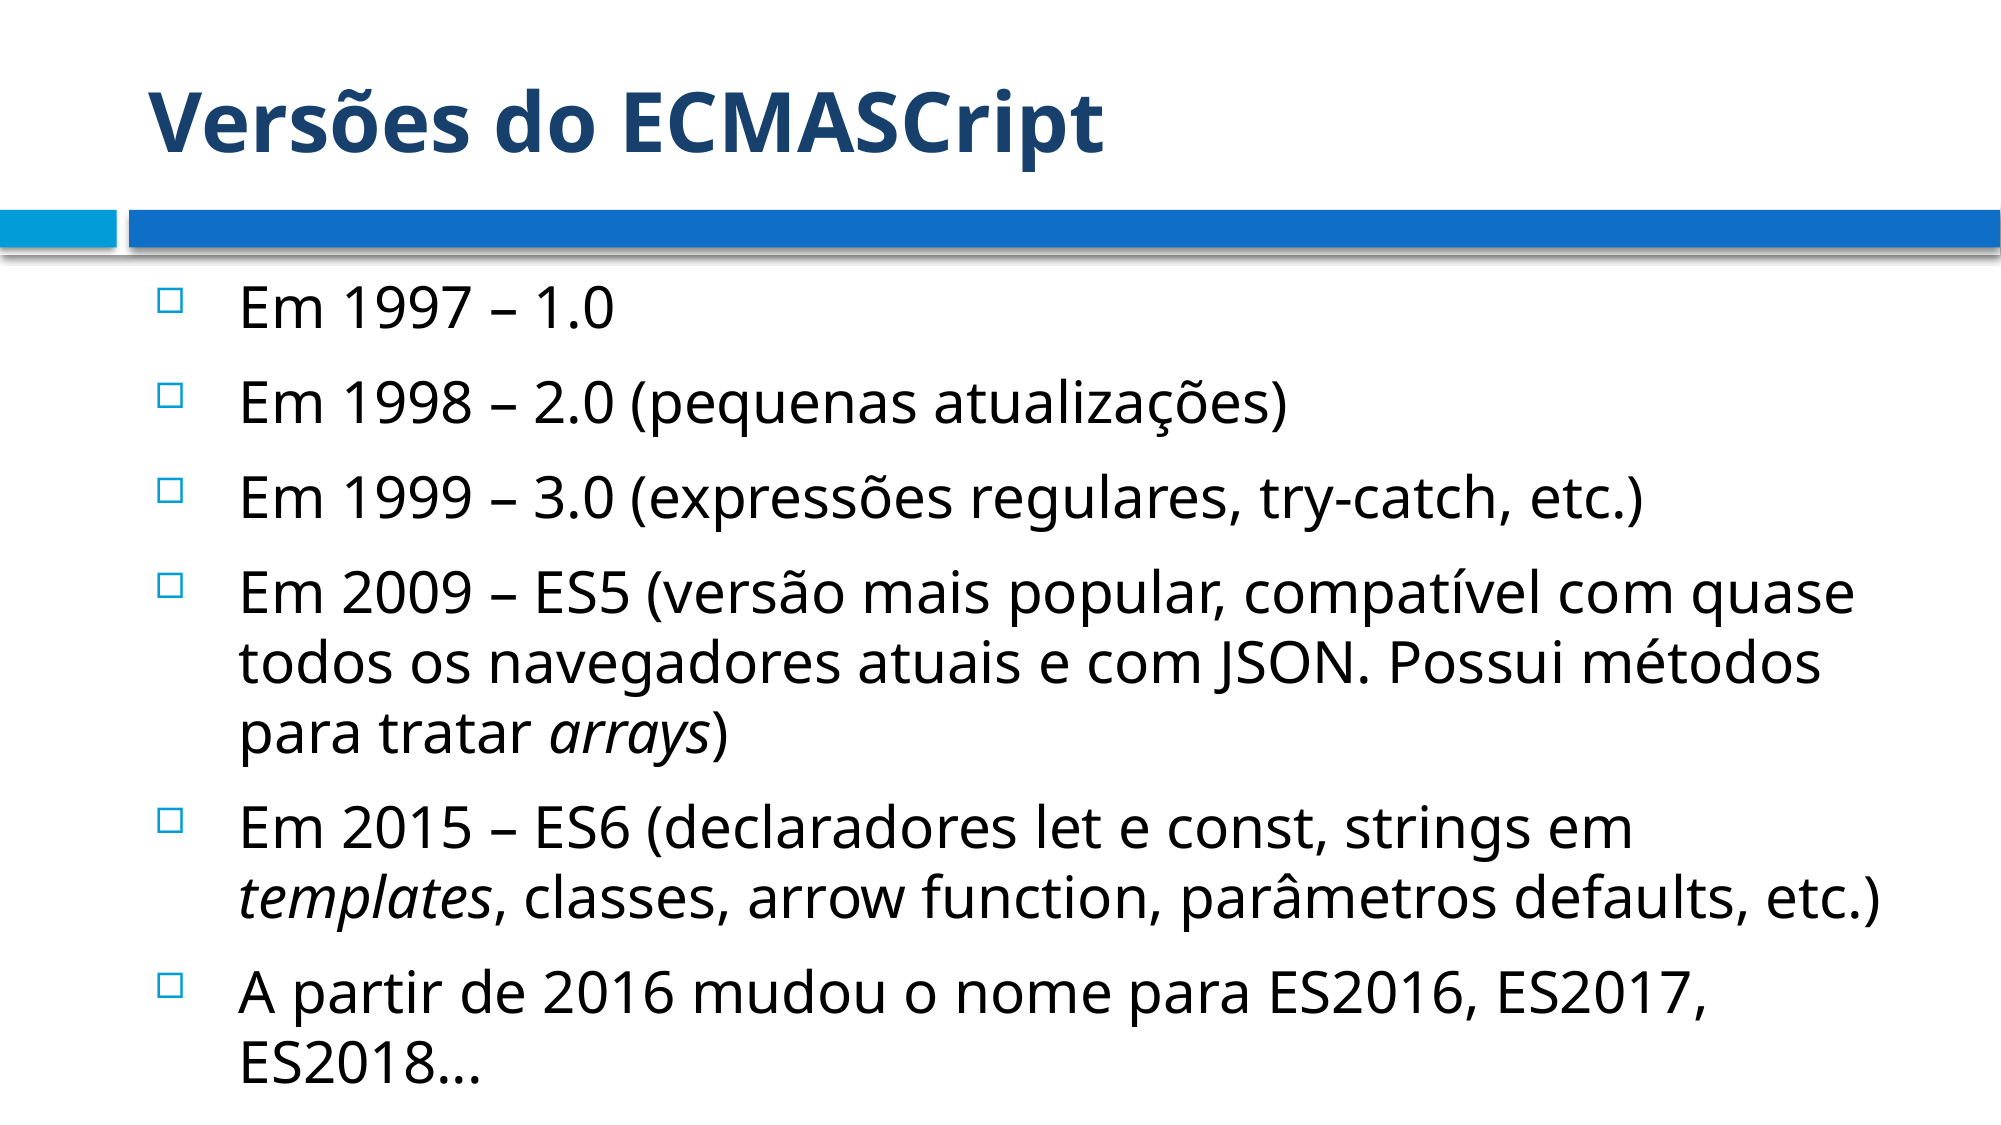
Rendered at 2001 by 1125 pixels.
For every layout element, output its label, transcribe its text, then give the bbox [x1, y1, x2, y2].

title Versões do ECMASCript [133, 37, 1918, 200]
list Em 1997 – 1.0 Em 1998 – 2.0 (pequenas atualizações) Em 1999 – 3.0 (expressões regulares, try-catch, etc.) Em 2009 – ES5 (versão mais popular, compatível com quase todos os navegadores atuais e com JSON. Possui métodos para tratar arrays) Em 2015 – ES6 (declaradores let e const, strings em templates, classes, arrow function, parâmetros defaults, etc.) A partir de 2016 mudou o nome para ES2016, ES2017, ES2018... [133, 262, 1898, 1083]
slide_number [0, 210, 117, 251]
